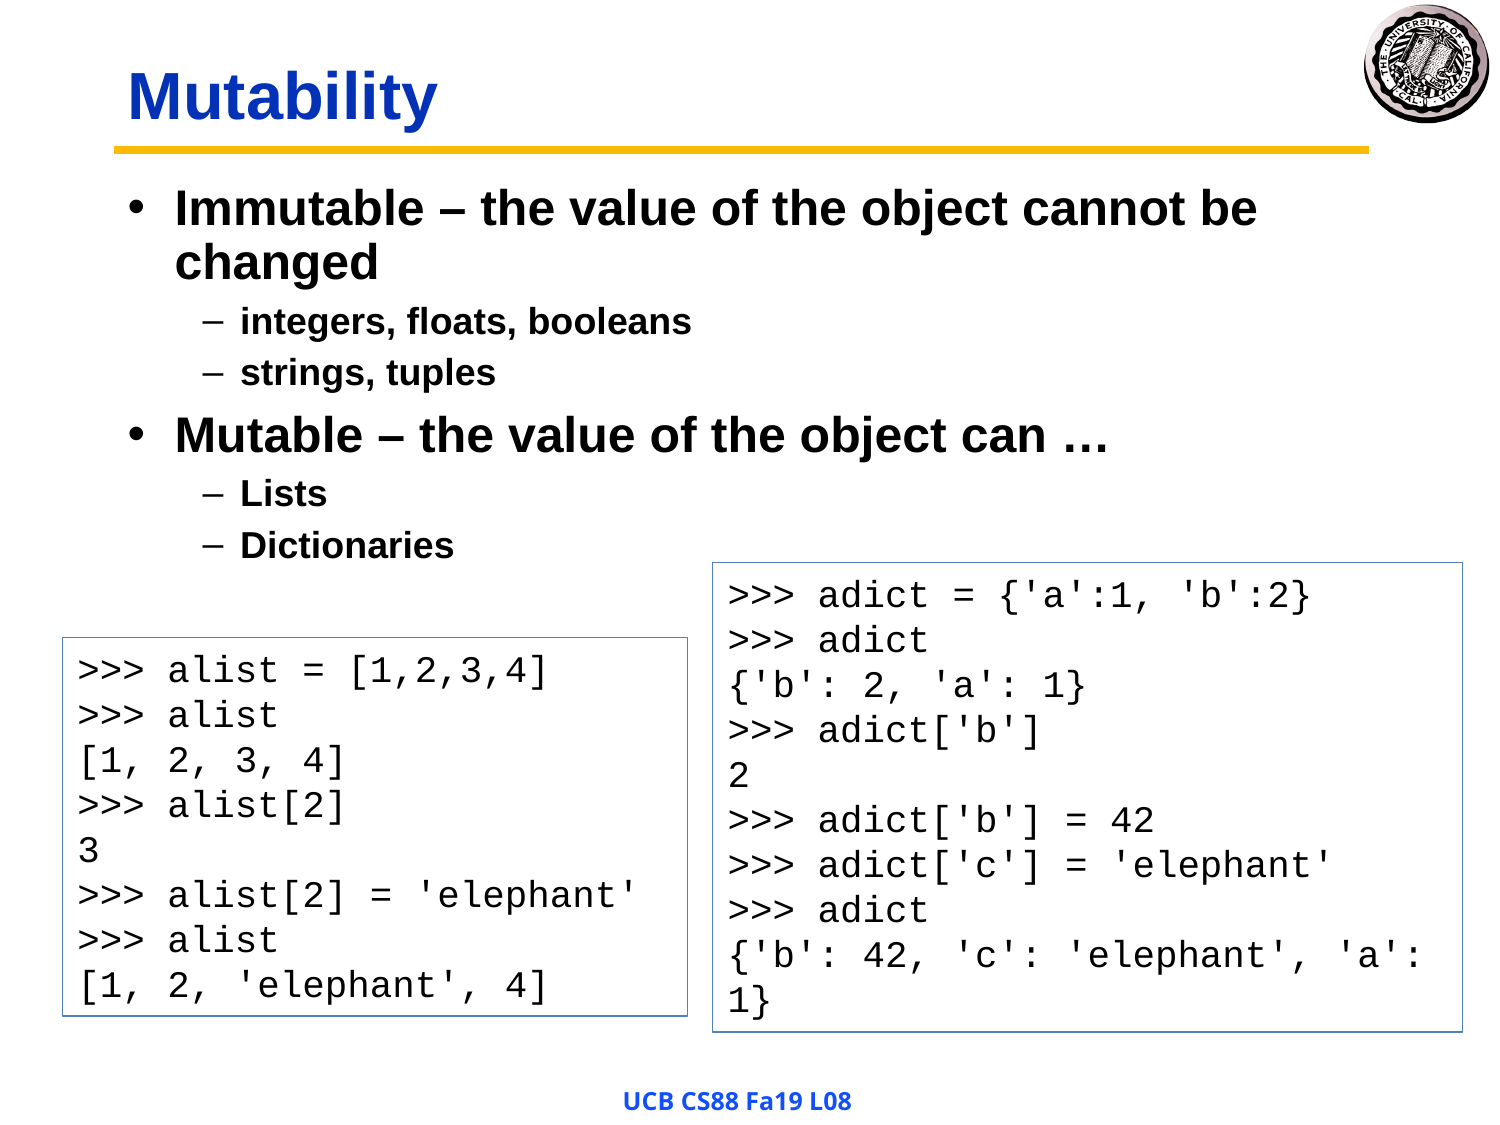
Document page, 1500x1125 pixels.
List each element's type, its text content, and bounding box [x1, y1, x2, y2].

text_box >>> adict = {'a':1, 'b':2} >>> adict {'b': 2, 'a': 1} >>> adict['b'] 2 >>> adict['b'] = 42 >>> adict['c'] = 'elephant' >>> adict {'b': 42, 'c': 'elephant', 'a': 1} [712, 562, 1463, 1032]
picture [1350, 0, 1500, 127]
text_box >>> alist = [1,2,3,4] >>> alist [1, 2, 3, 4] >>> alist[2] 3 >>> alist[2] = 'elephant' >>> alist [1, 2, 'elephant', 4] [62, 637, 688, 1017]
title Mutability [112, 37, 1375, 159]
list Immutable – the value of the object cannot be changed integers, floats, booleans strings, tuples Mutable – the value of the object can … Lists Dictionaries [112, 174, 1363, 650]
footer UCB CS88 Fa19 L08 [500, 1074, 975, 1125]
